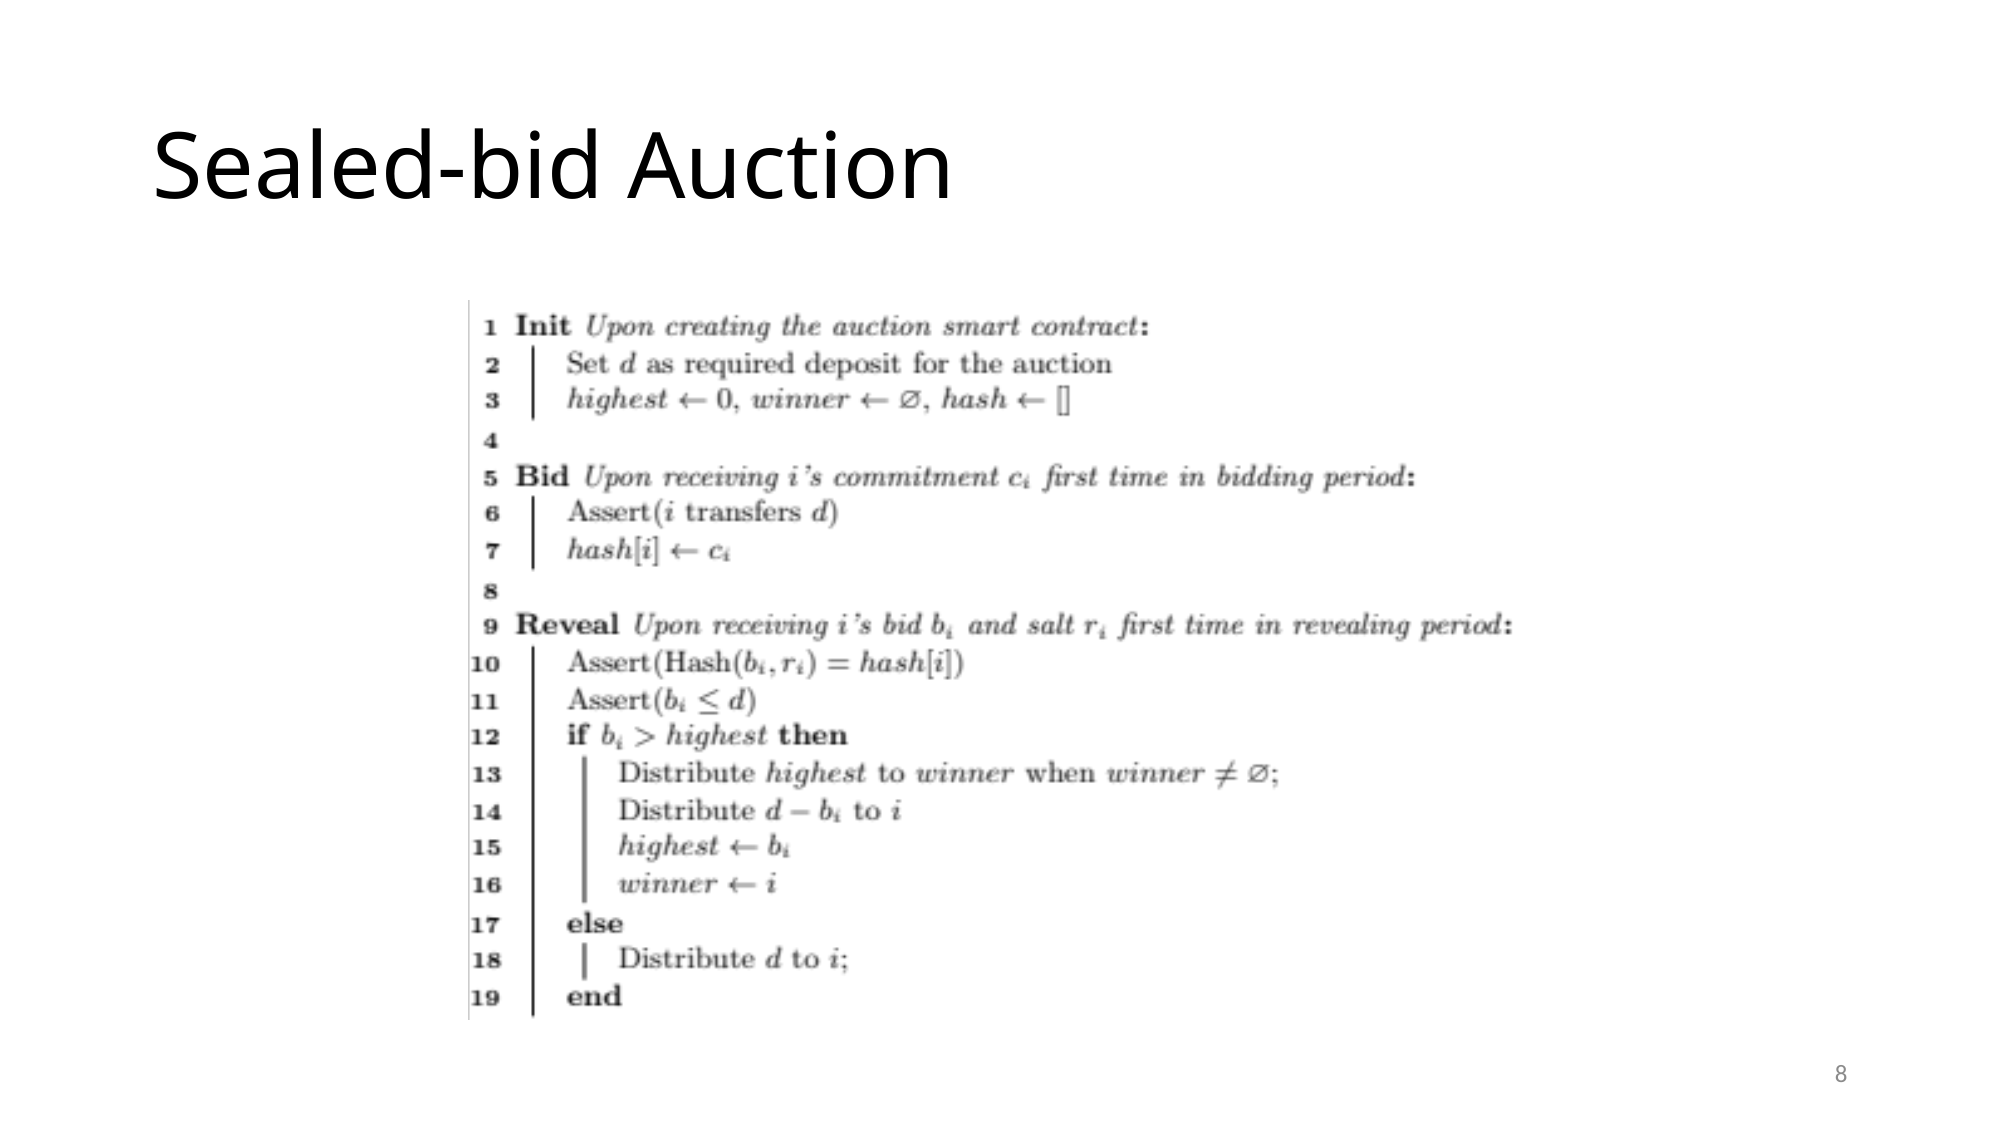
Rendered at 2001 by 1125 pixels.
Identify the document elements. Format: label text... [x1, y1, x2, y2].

slide_number 8 [1412, 1042, 1863, 1103]
title Sealed-bid Auction [137, 59, 1863, 278]
picture [468, 300, 1534, 1020]
